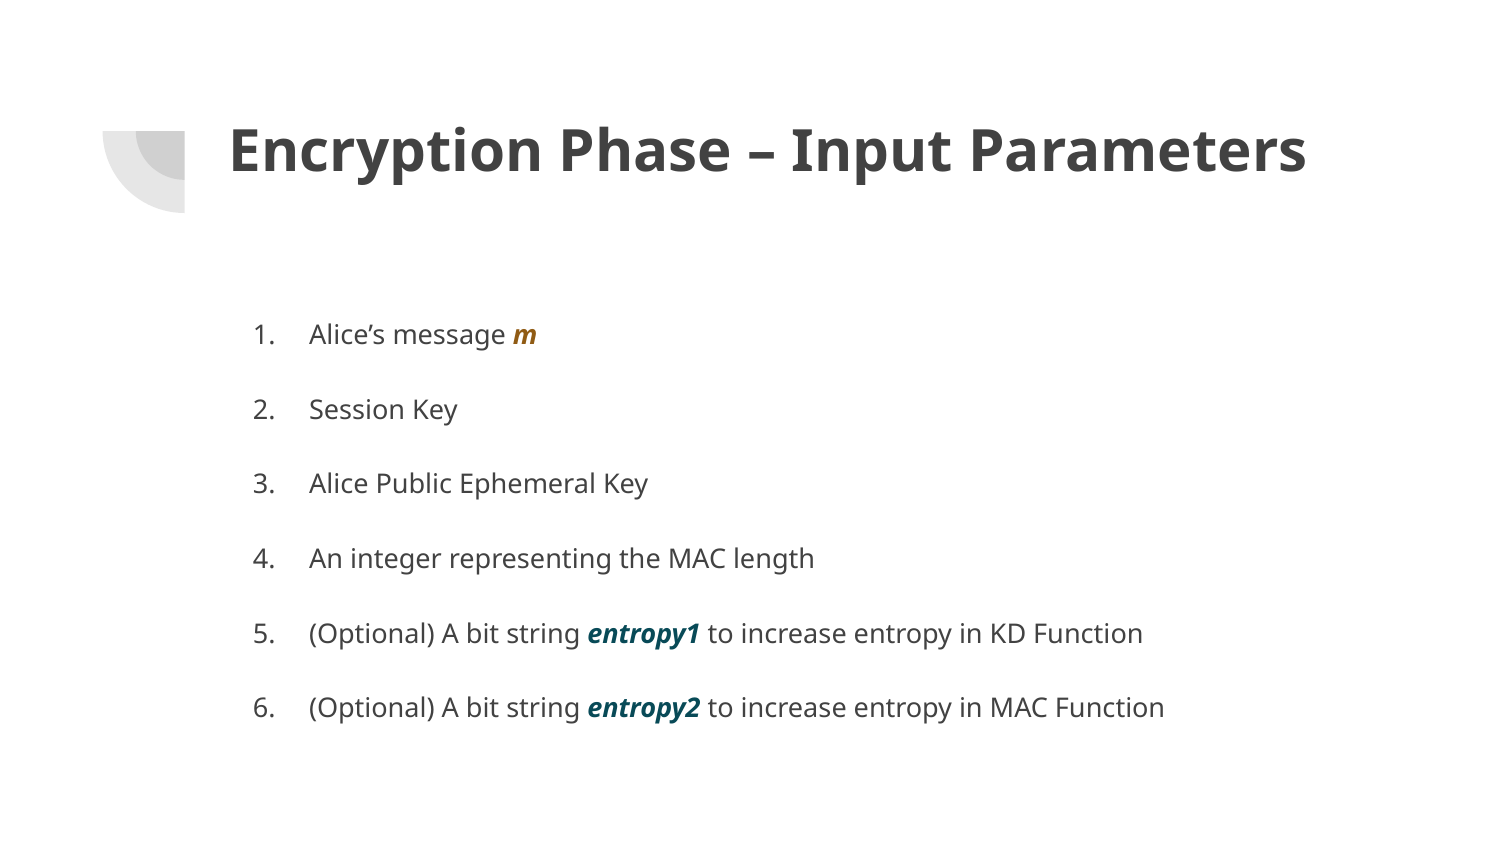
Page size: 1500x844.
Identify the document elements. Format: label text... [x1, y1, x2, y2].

title Encryption Phase – Input Parameters [213, 98, 1368, 263]
